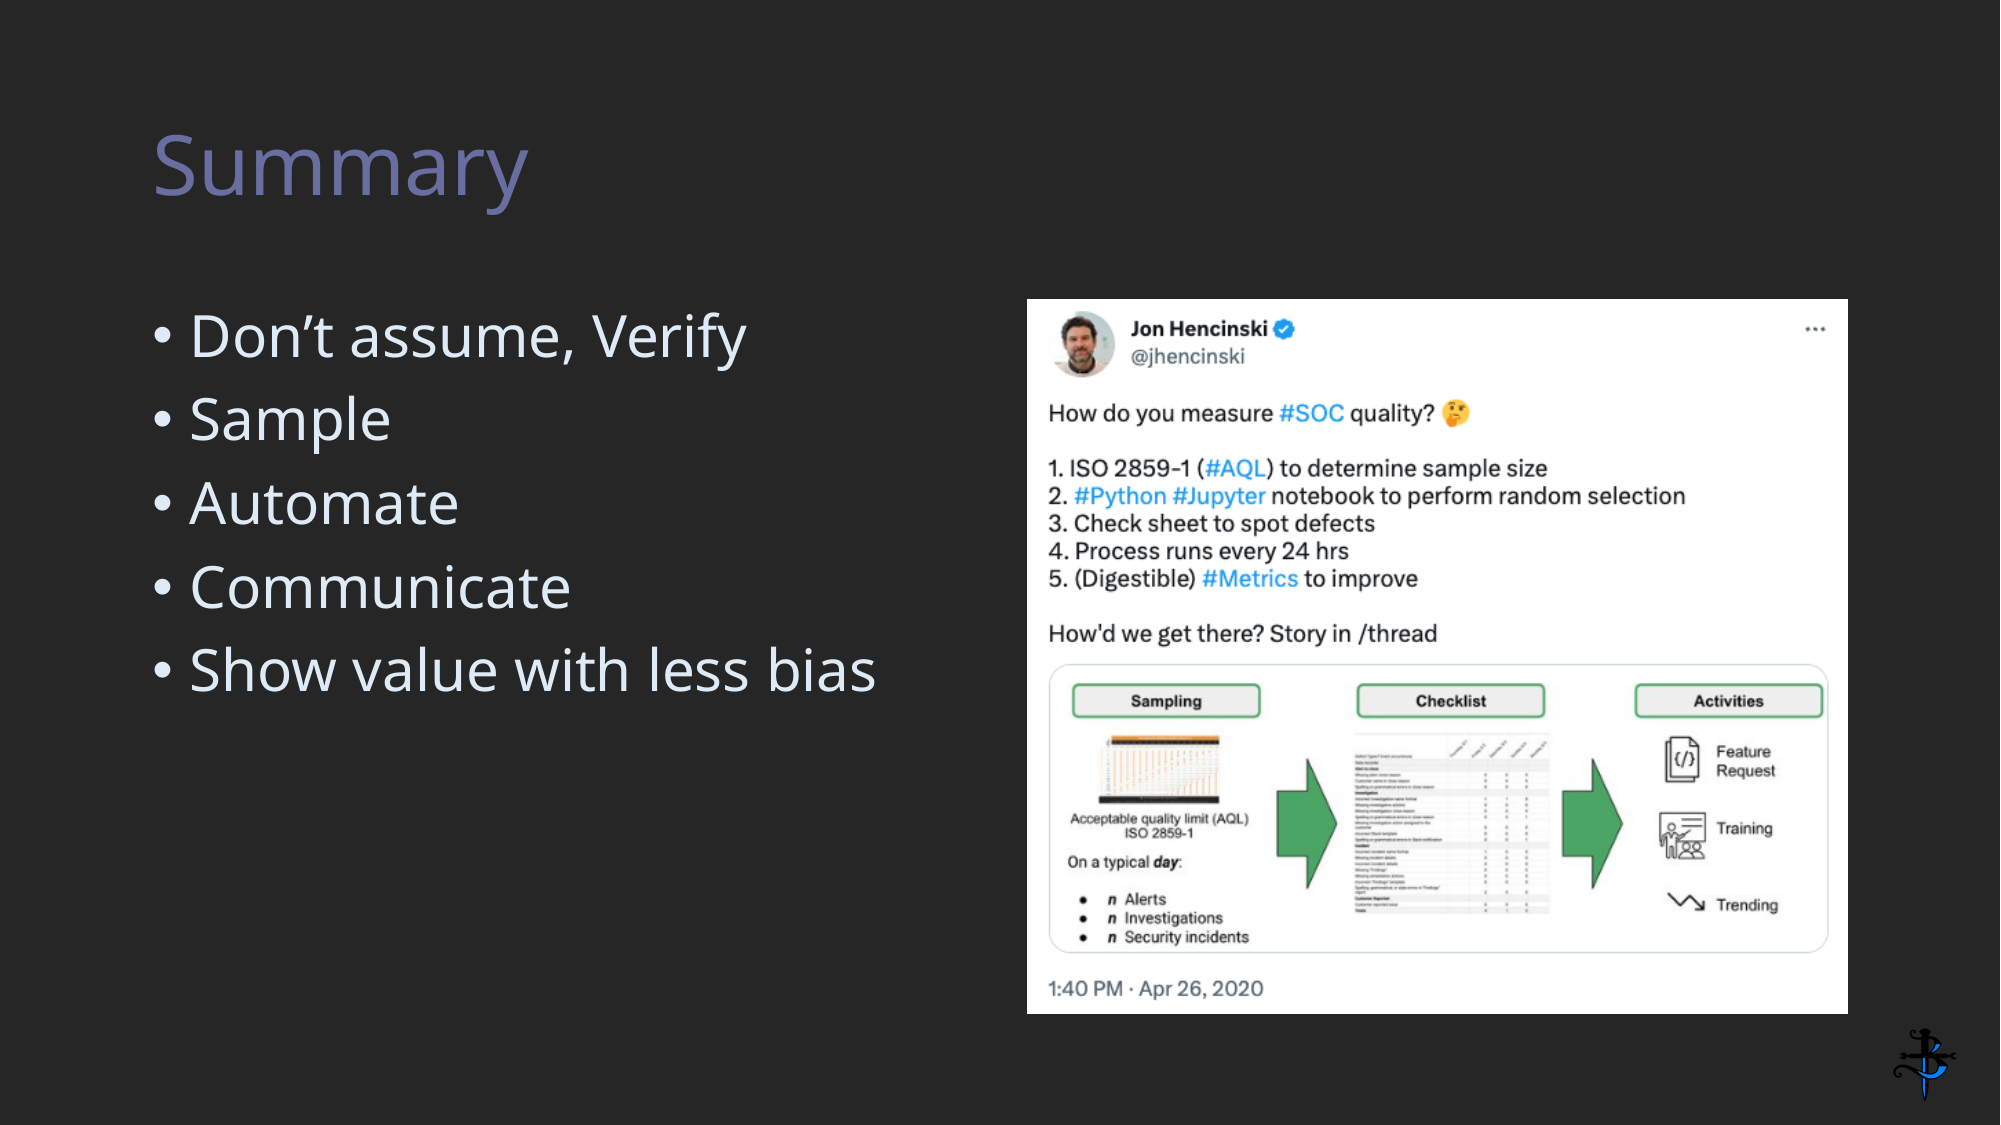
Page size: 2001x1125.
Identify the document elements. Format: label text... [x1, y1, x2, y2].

picture [1862, 1002, 1988, 1125]
picture [1027, 299, 1848, 1014]
list Don’t assume, Verify Sample Automate Communicate Show value with less bias [137, 299, 988, 1014]
title Summary [137, 59, 1863, 278]
